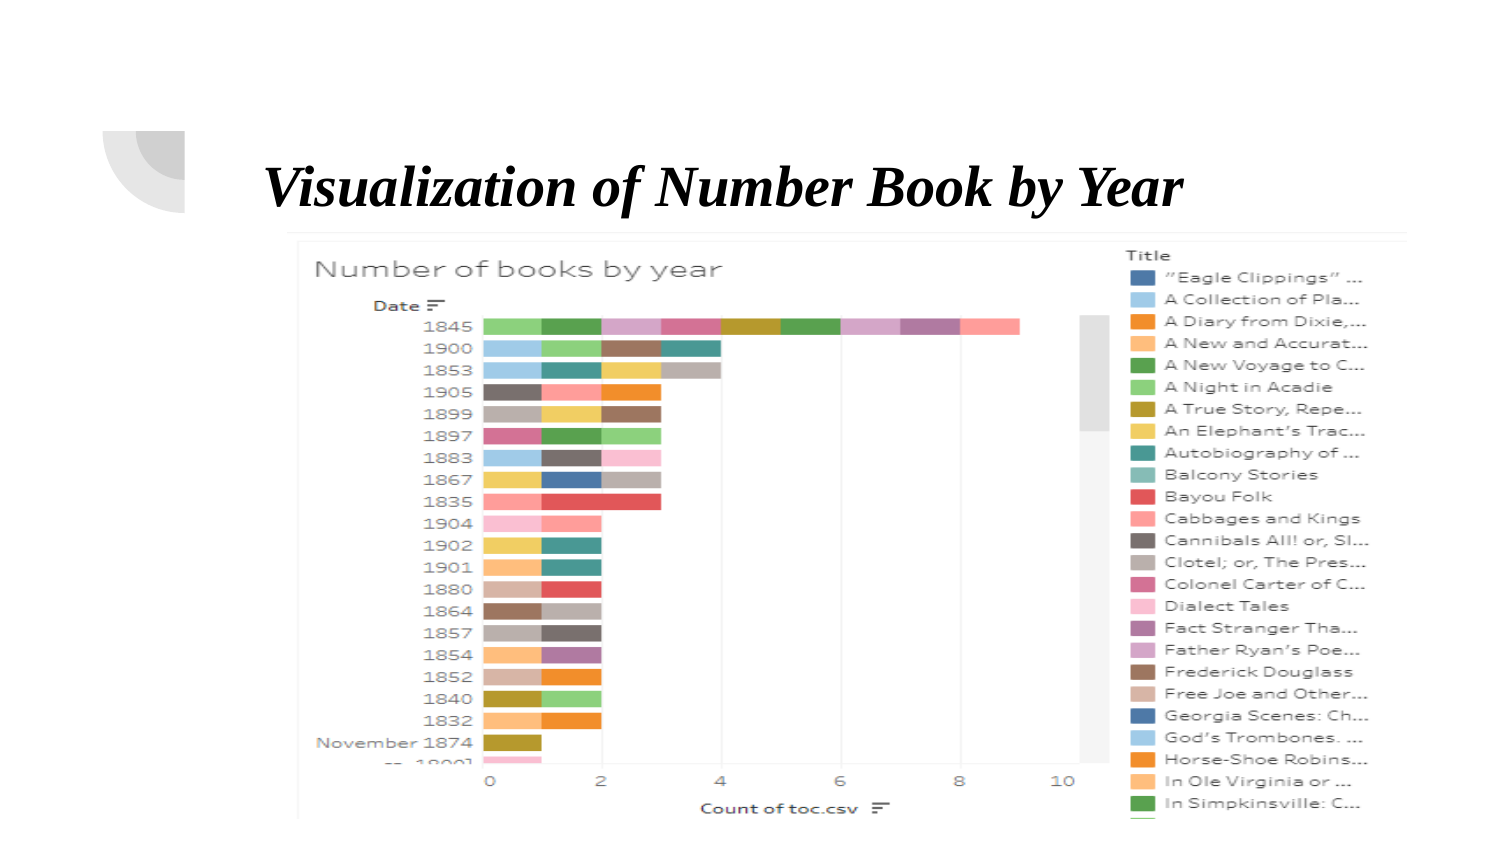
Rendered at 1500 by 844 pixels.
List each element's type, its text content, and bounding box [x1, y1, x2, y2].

title Visualization of Number Book by Year [247, 98, 1368, 218]
picture [287, 232, 1407, 819]
